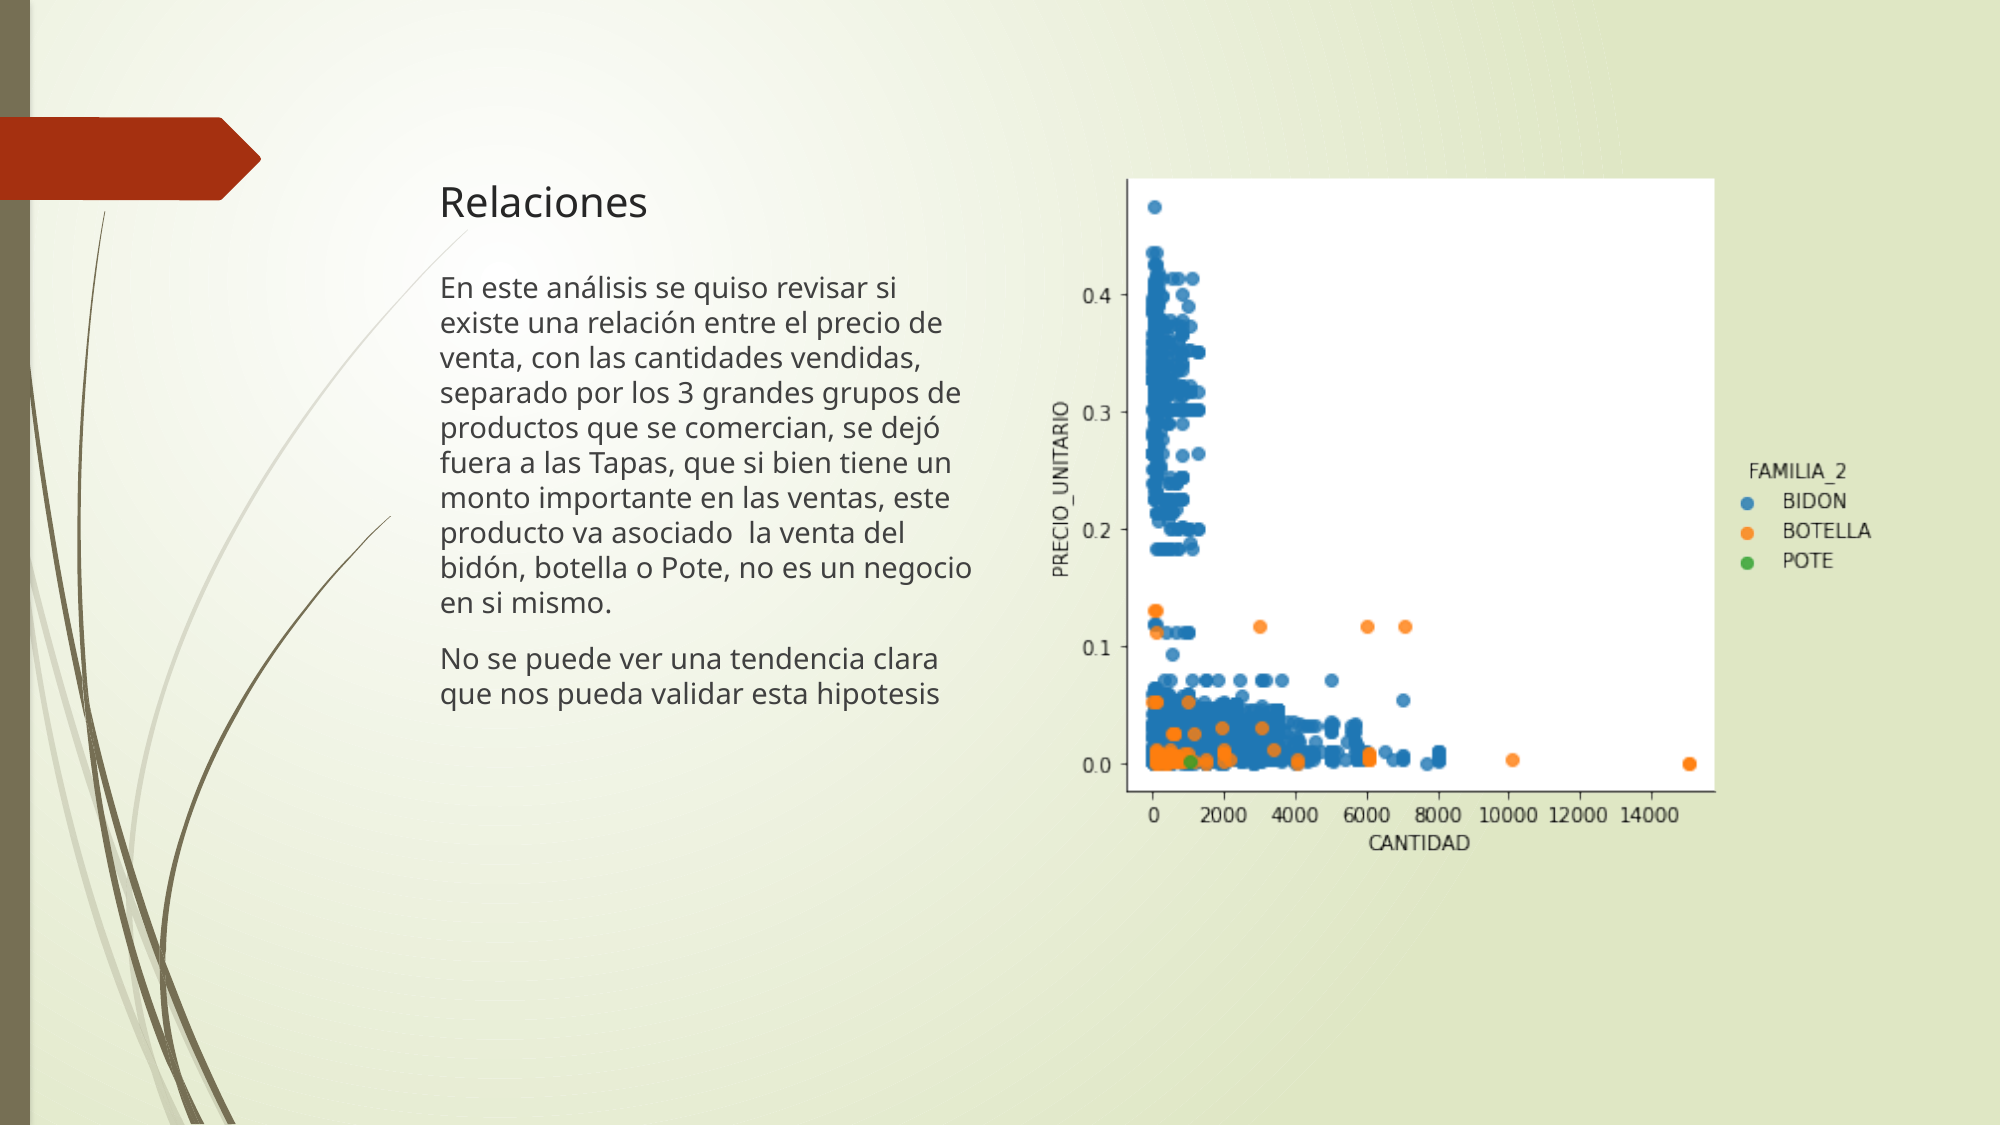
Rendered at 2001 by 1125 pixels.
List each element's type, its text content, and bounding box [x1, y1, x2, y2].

title Relaciones [424, 73, 1000, 234]
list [1036, 167, 1888, 868]
list En este análisis se quiso revisar si existe una relación entre el precio de venta, con las cantidades vendidas, separado por los 3 grandes grupos de productos que se comercian, se dejó fuera a las Tapas, que si bien tiene un monto importante en las ventas, este producto va asociado la venta del bidón, botella o Pote, no es un negocio en si mismo. No se puede ver una tendencia clara que nos pueda validar esta hipotesis [424, 262, 1000, 962]
